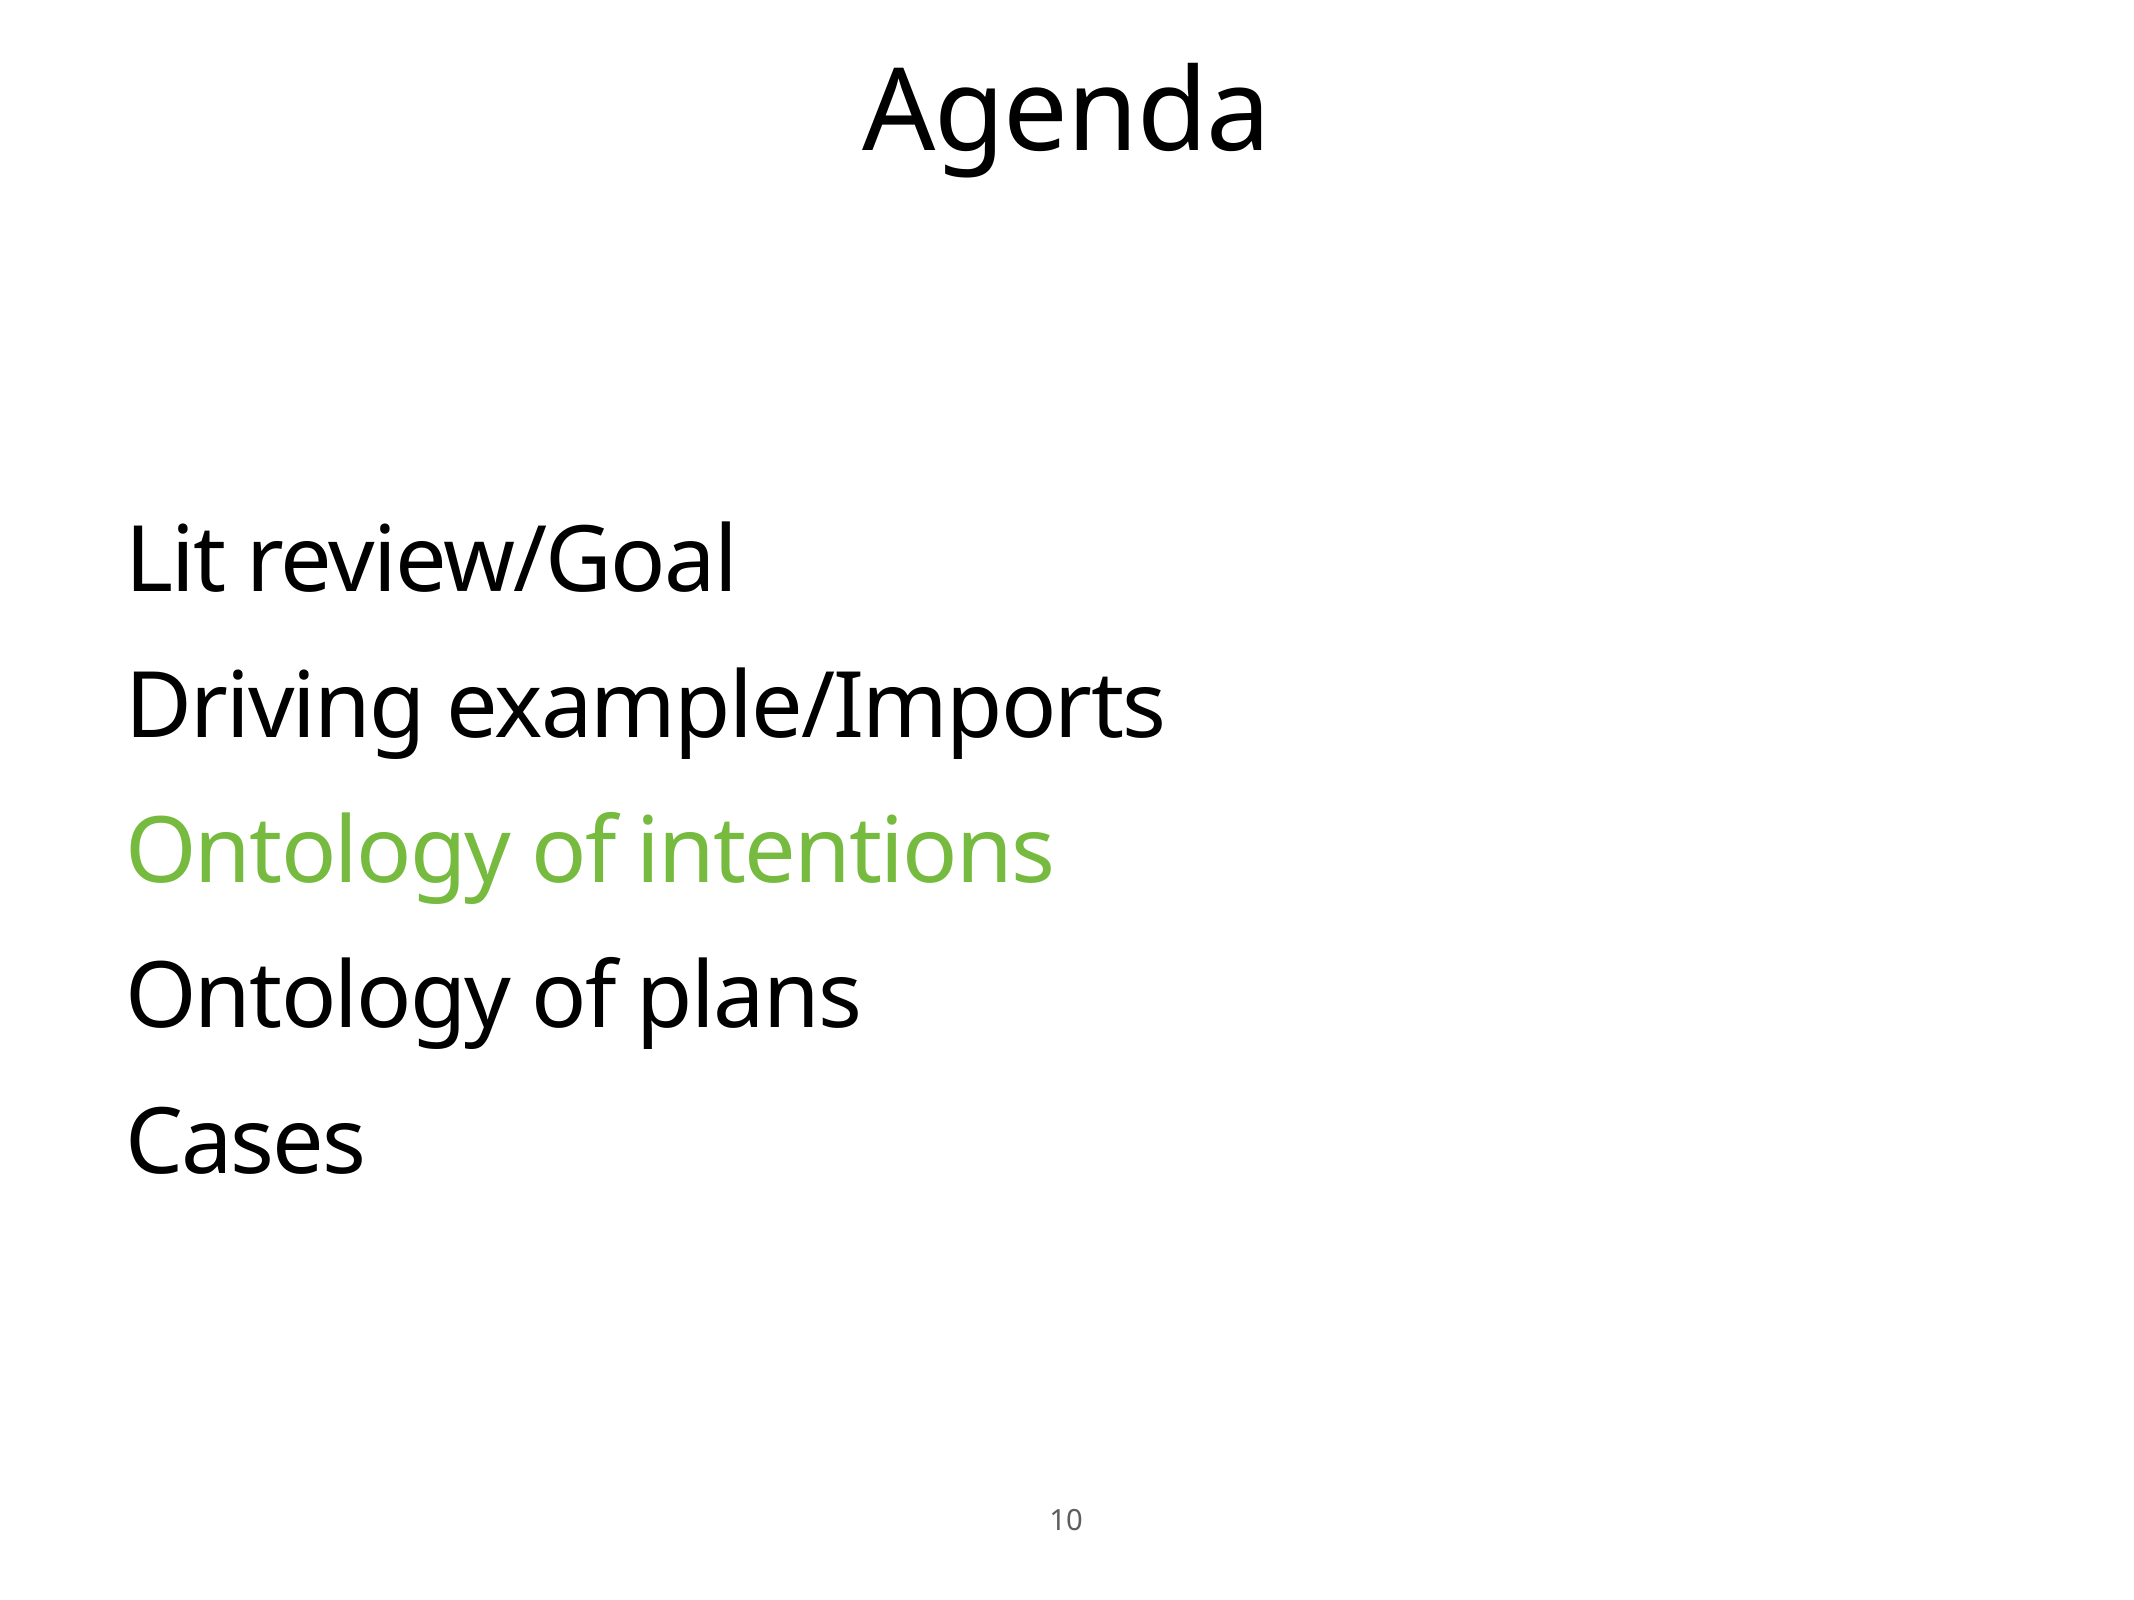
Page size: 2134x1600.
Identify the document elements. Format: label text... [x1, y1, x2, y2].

slide_number 10 [1040, 1495, 1092, 1551]
title Agenda [116, 64, 2018, 257]
list Lit review/Goal Driving example/Imports Ontology of intentions Ontology of plans Cases [116, 491, 2018, 1484]
